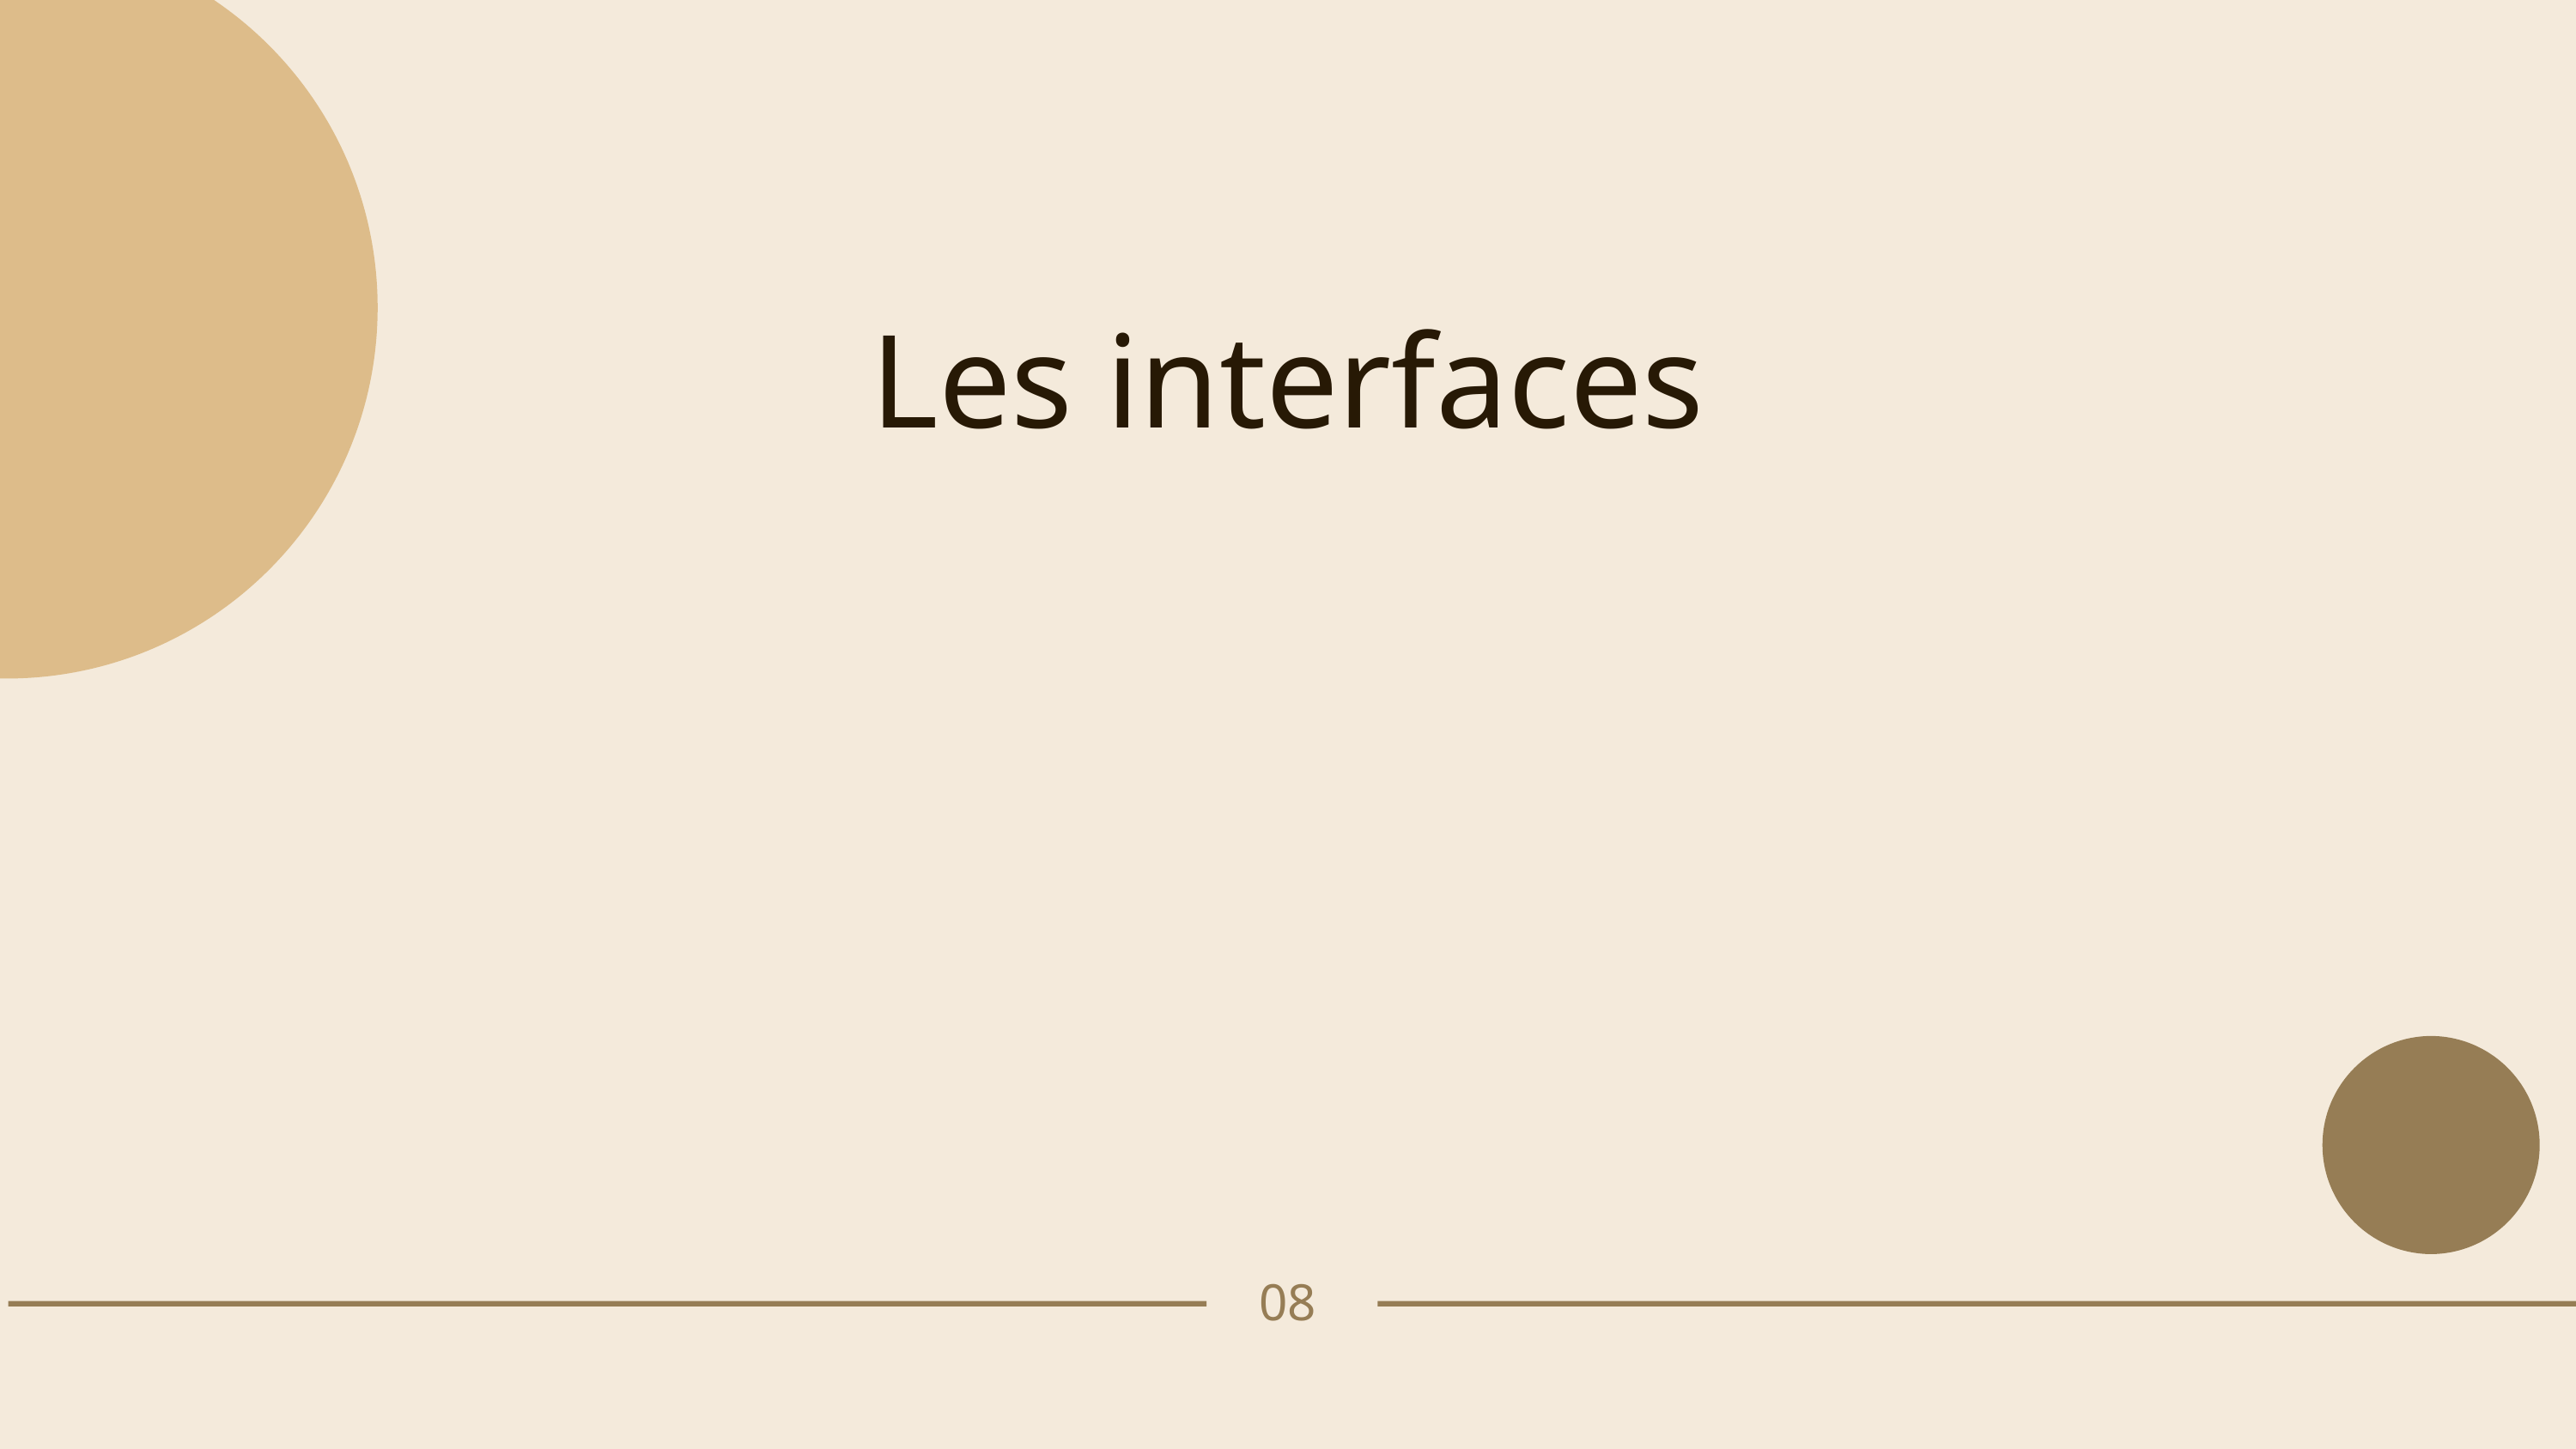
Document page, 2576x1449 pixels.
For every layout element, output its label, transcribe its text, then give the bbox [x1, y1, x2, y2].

text_box Les interfaces [607, 299, 1969, 609]
text_box 08 [822, 1280, 1754, 1331]
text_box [0, 0, 380, 679]
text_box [2321, 1035, 2541, 1255]
